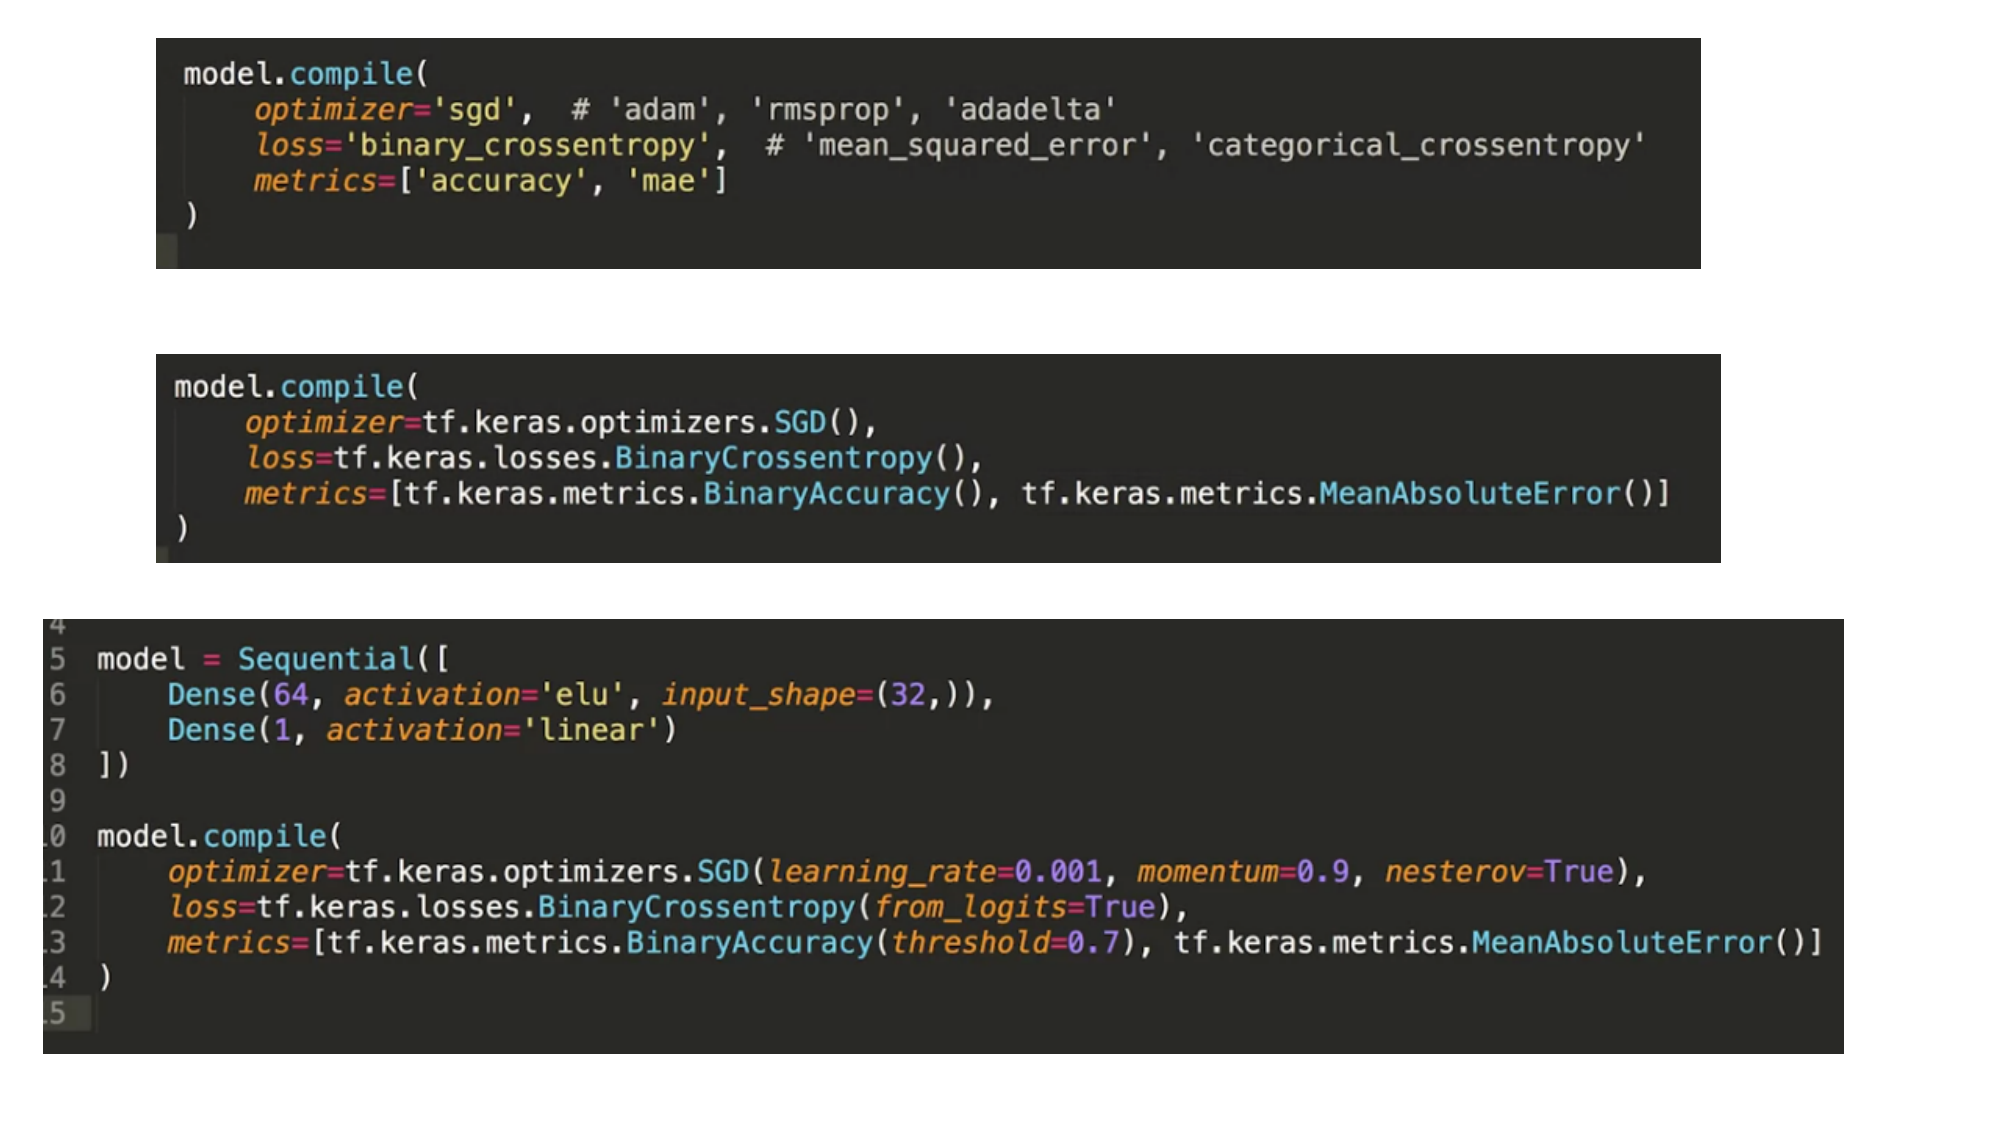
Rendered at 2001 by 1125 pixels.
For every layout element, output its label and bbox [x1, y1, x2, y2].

picture [156, 38, 1701, 269]
picture [43, 619, 1844, 1054]
picture [156, 354, 1721, 563]
